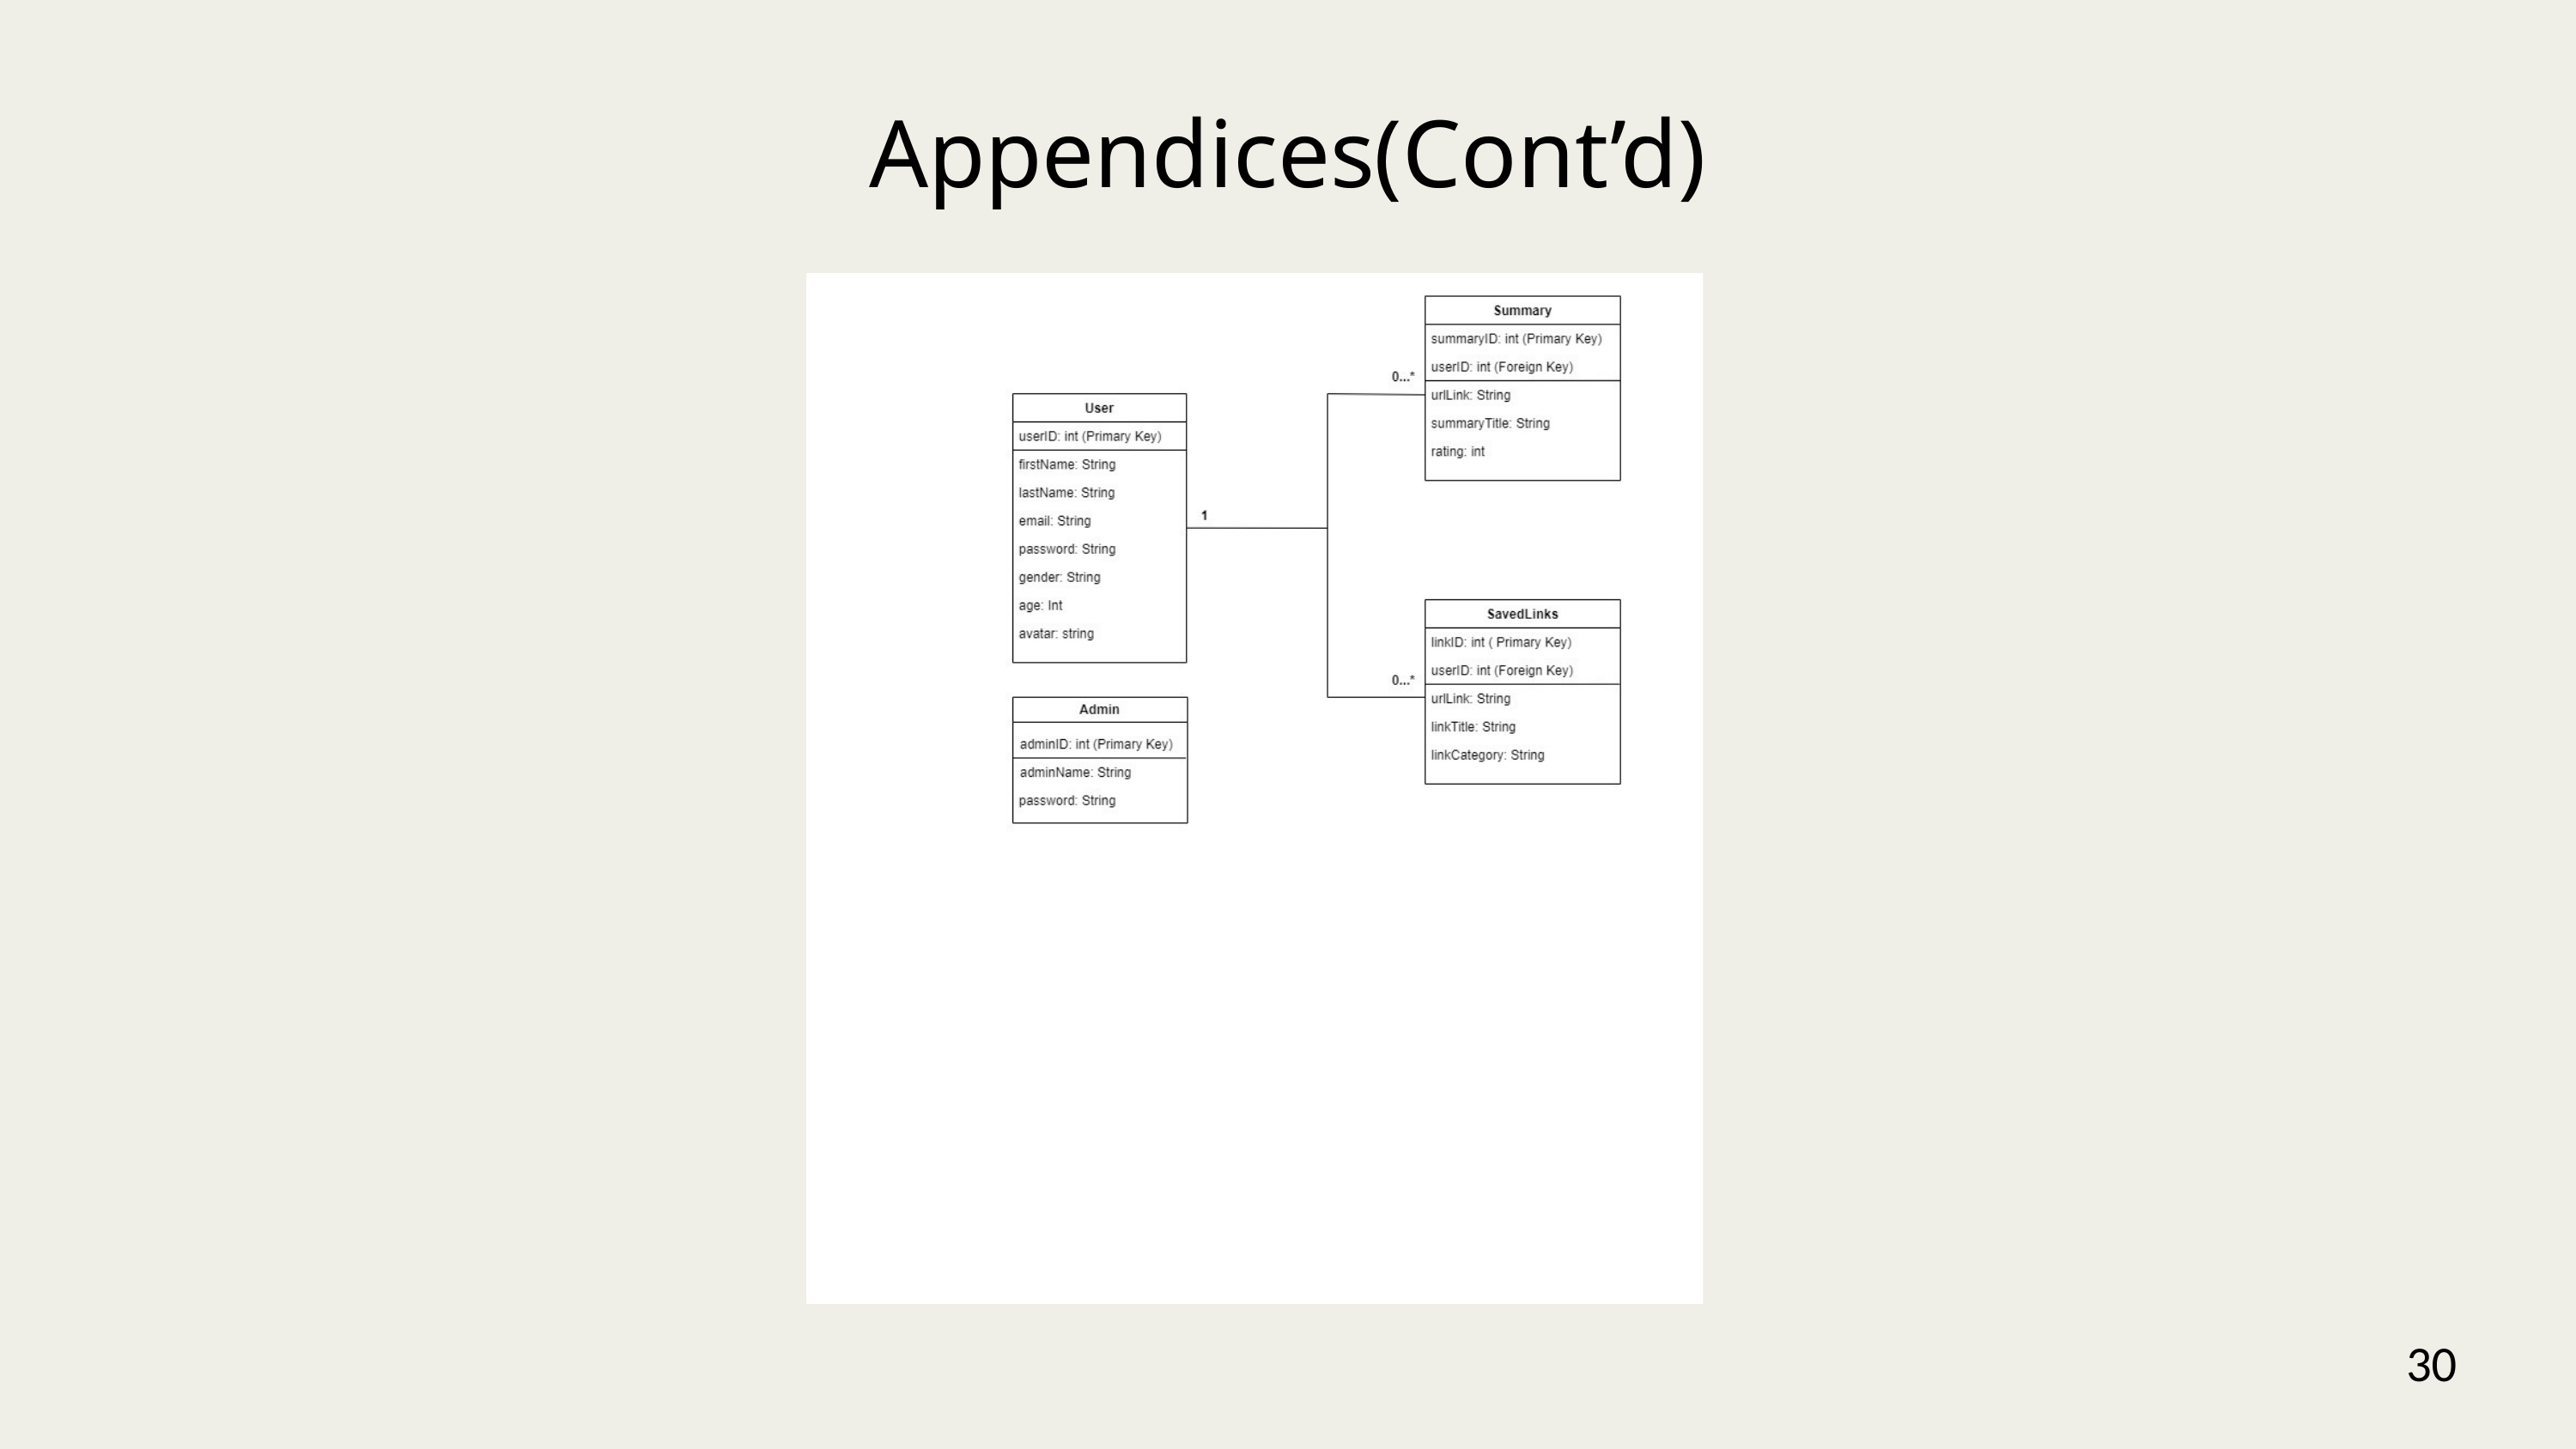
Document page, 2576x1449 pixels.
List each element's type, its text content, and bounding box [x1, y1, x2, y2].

text_box 30 [2393, 1325, 2544, 1398]
text_box Appendices(Cont’d) [833, 76, 1743, 206]
text_box [806, 273, 1704, 1304]
